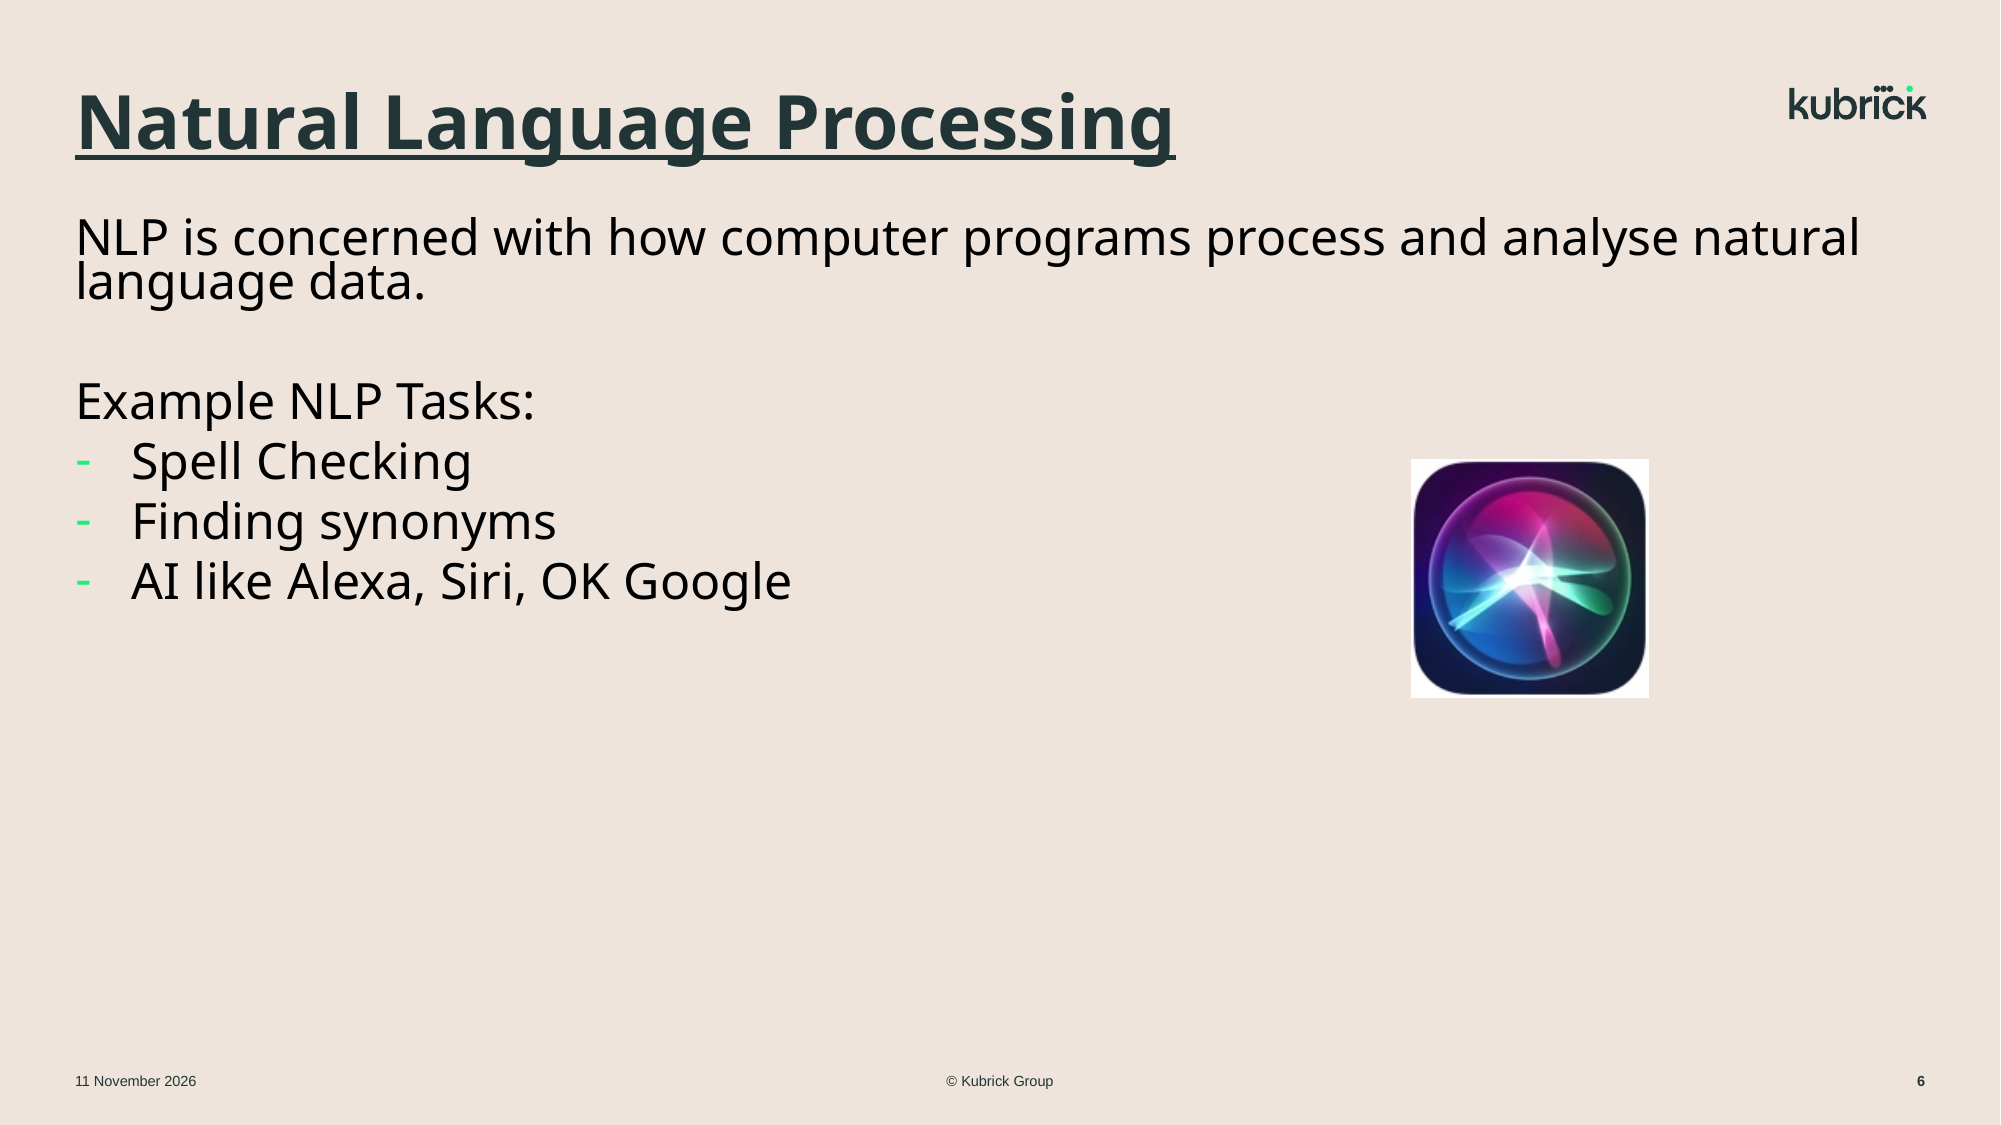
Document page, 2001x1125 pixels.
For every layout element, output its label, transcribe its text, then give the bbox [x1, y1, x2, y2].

picture [1411, 459, 1649, 698]
title Natural Language Processing [75, 84, 1692, 164]
list NLP is concerned with how computer programs process and analyse natural language data. Example NLP Tasks: Spell Checking Finding synonyms AI like Alexa, Siri, OK Google [75, 221, 1925, 936]
footer © Kubrick Group [662, 1071, 1338, 1103]
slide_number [75, 1072, 525, 1104]
slide_number 6 [1475, 1072, 1925, 1104]
